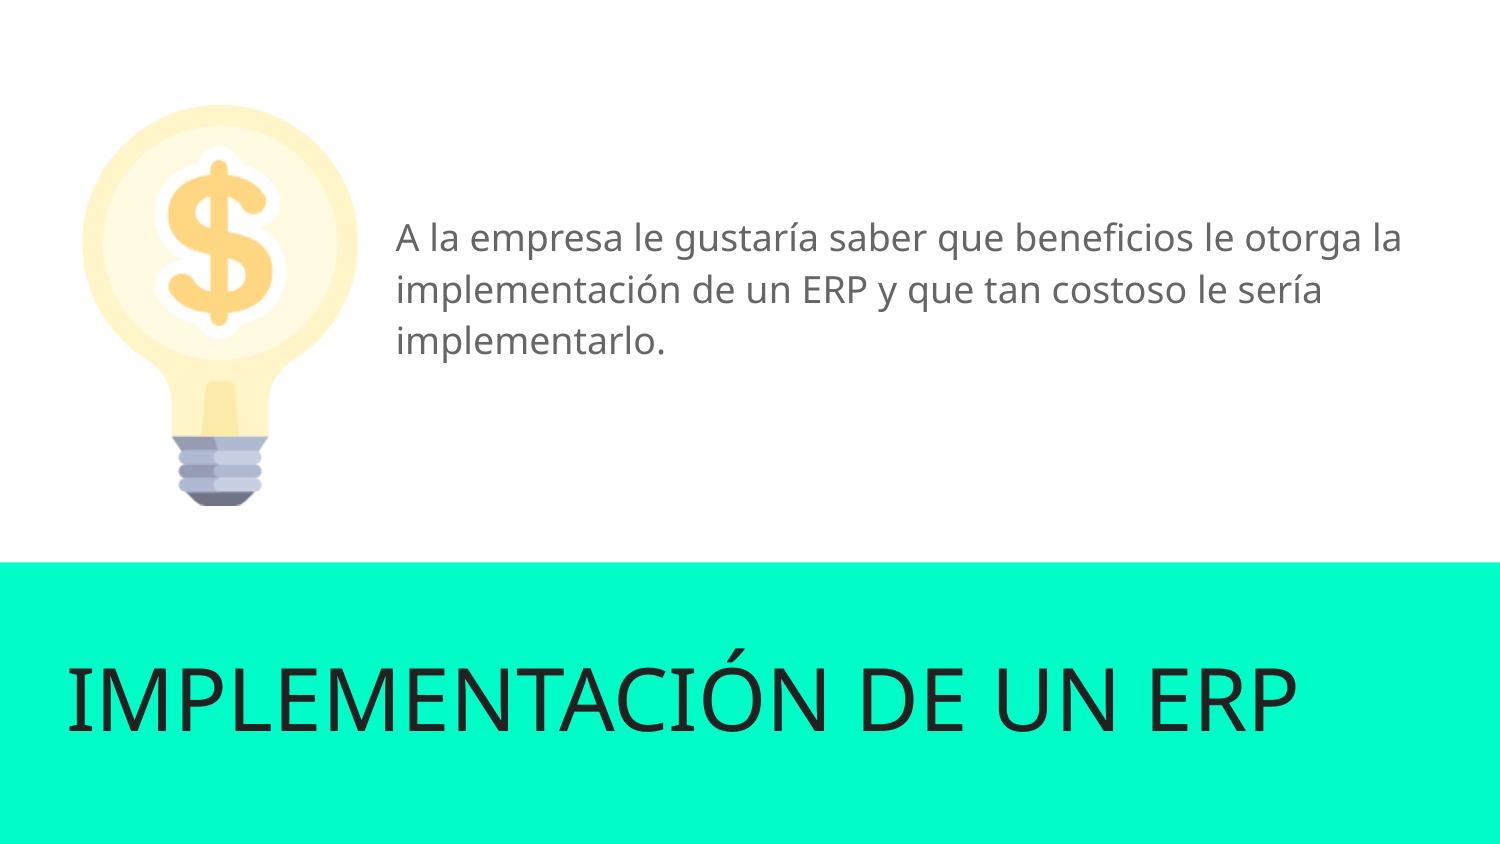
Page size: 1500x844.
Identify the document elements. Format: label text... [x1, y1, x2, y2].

subtitle IMPLEMENTACIÓN DE UN ERP [51, 638, 1449, 755]
title A la empresa le gustaría saber que beneficios le otorga la implementación de un ERP y que tan costoso le sería implementarlo. [380, 64, 1449, 506]
picture [19, 105, 421, 506]
